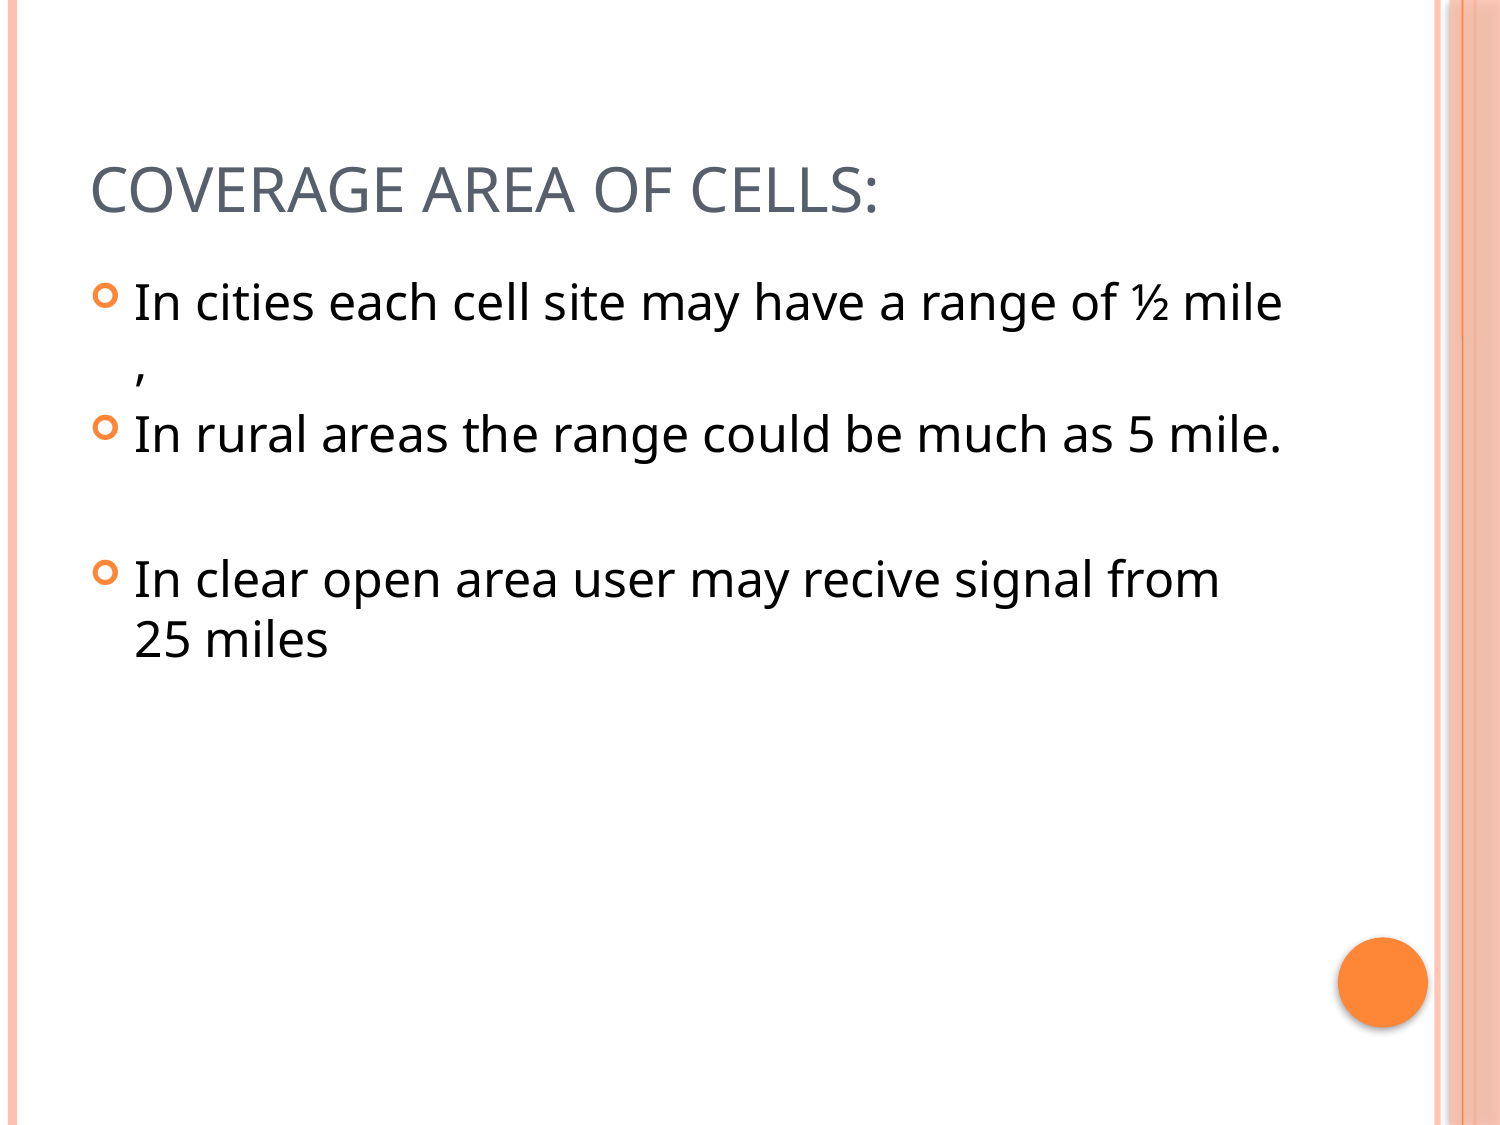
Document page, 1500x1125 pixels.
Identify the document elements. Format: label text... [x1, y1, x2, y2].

list In cities each cell site may have a range of ½ mile , In rural areas the range could be much as 5 mile. In clear open area user may recive signal from 25 miles [75, 262, 1300, 1062]
title Coverage area of cells: [75, 45, 1300, 233]
